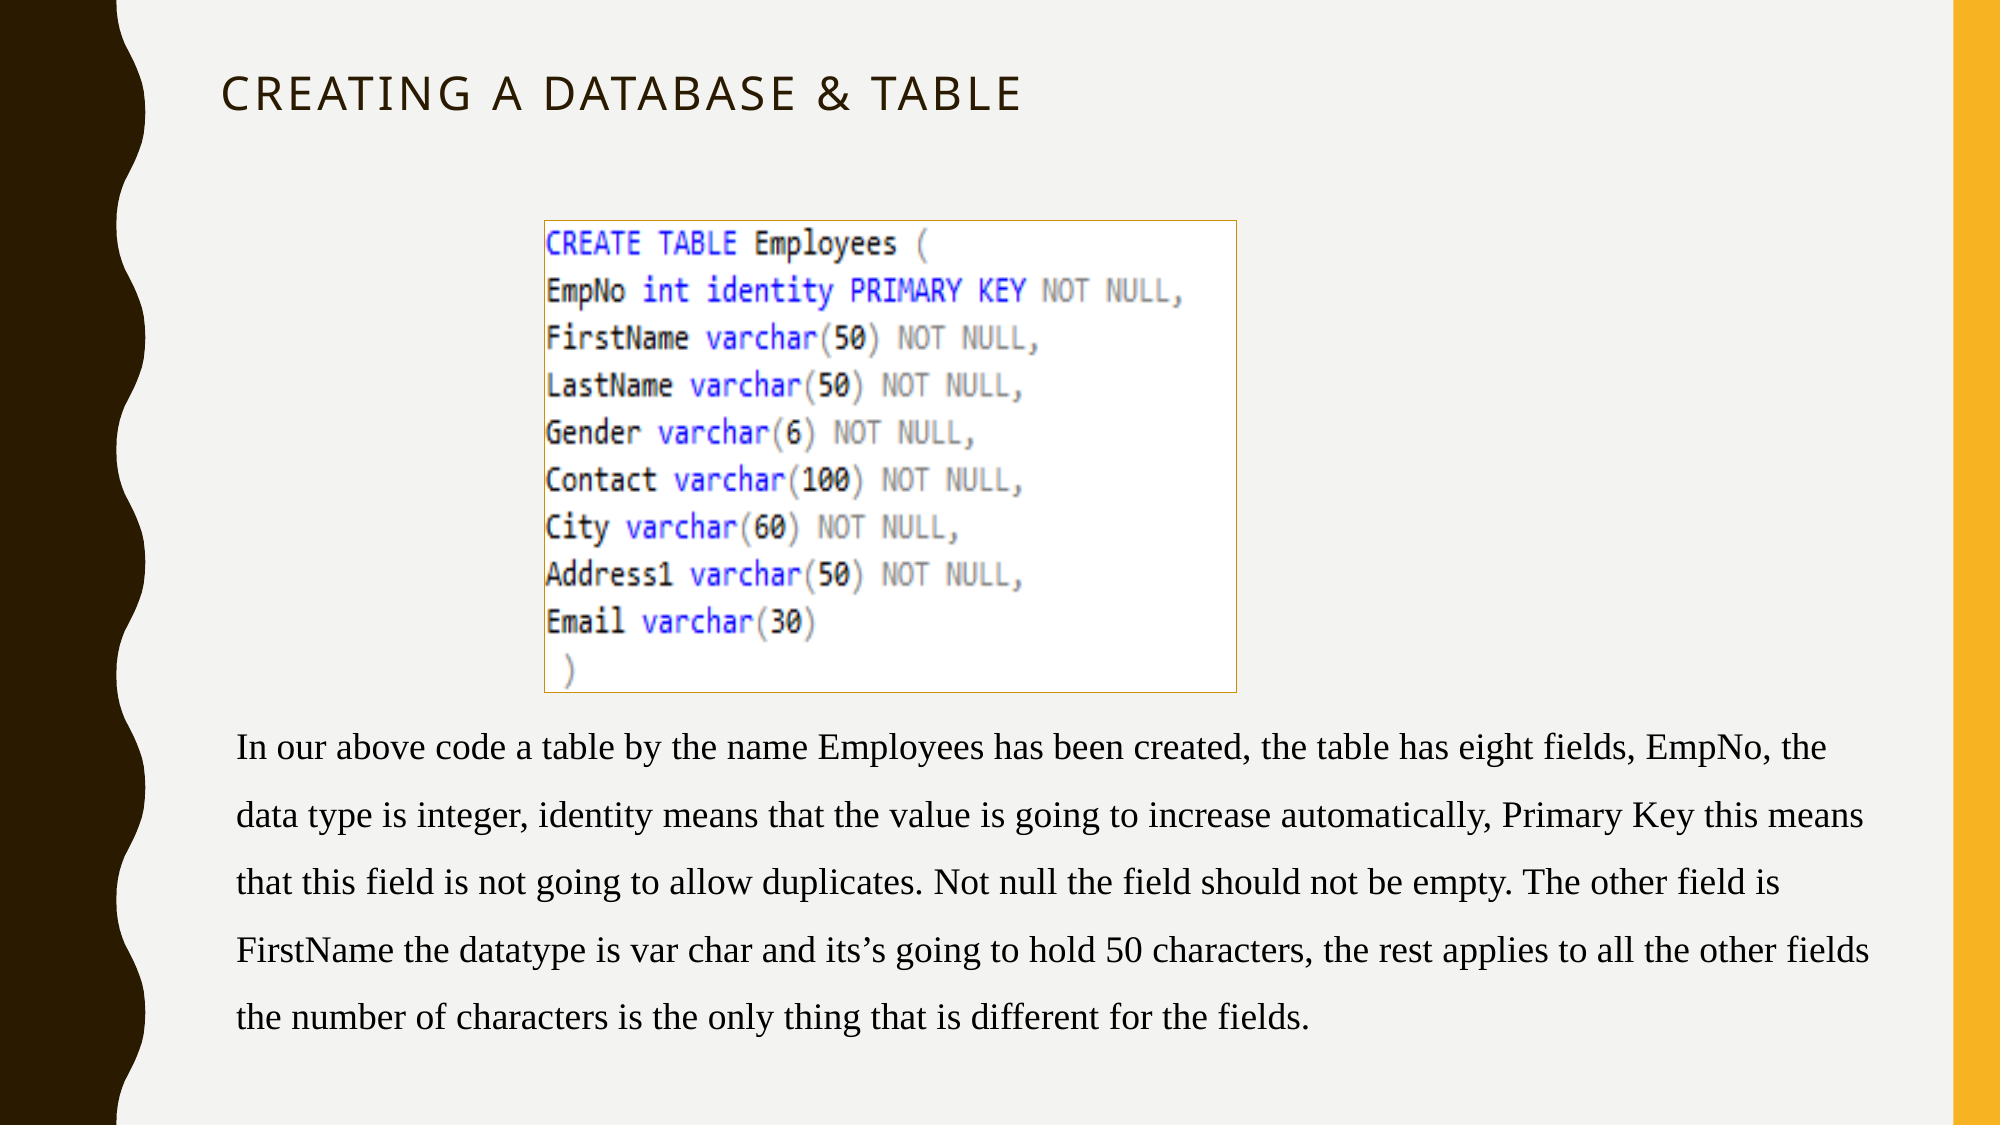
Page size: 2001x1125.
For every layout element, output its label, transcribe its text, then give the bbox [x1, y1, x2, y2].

title Creating a database & table [205, 62, 1875, 180]
text_box In our above code a table by the name Employees has been created, the table has eight fields, EmpNo, the data type is integer, identity means that the value is going to increase automatically, Primary Key this means that this field is not going to allow duplicates. Not null the field should not be empty. The other field is FirstName the datatype is var char and its’s going to hold 50 characters, the rest applies to all the other fields the number of characters is the only thing that is different for the fields. [221, 692, 1891, 1045]
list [544, 220, 1237, 693]
